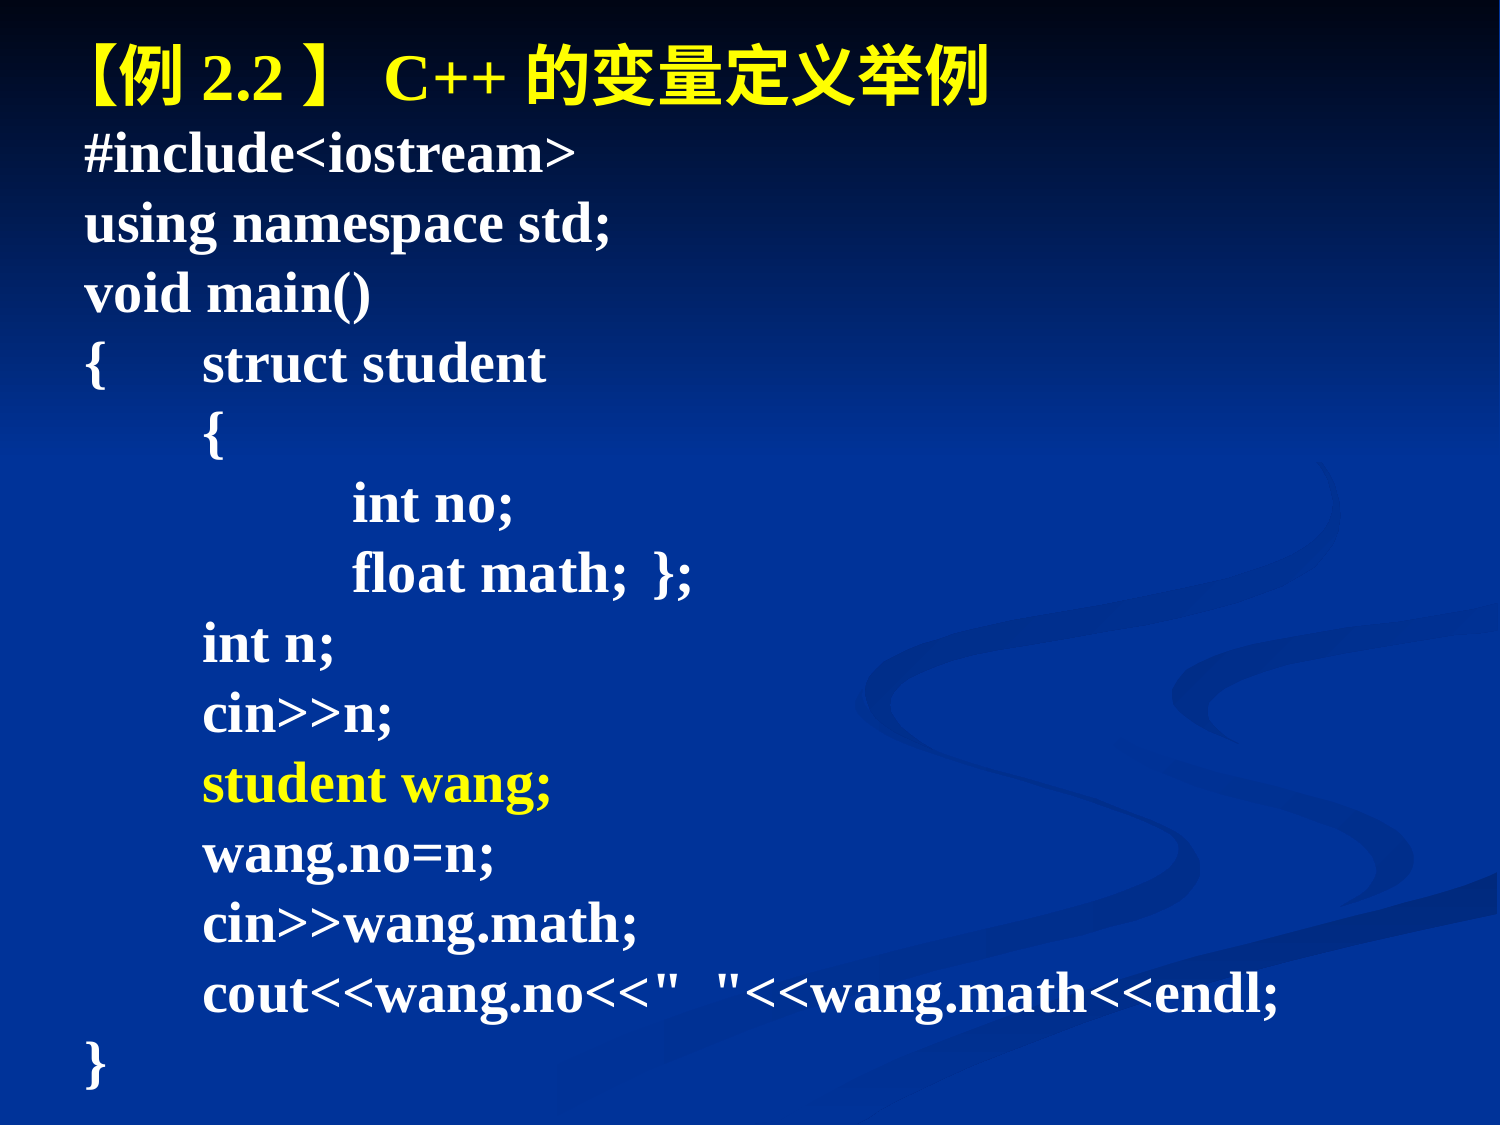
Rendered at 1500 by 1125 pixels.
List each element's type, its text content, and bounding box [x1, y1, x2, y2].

text_box 【例2.2】C++的变量定义举例 #include<iostream> using namespace std; void main() { struct student { int no; float math; }; int n; cin>>n; student wang; wang.no=n; cin>>wang.math; cout<<wang.no<<" "<<wang.math<<endl; } [37, 26, 1459, 1102]
